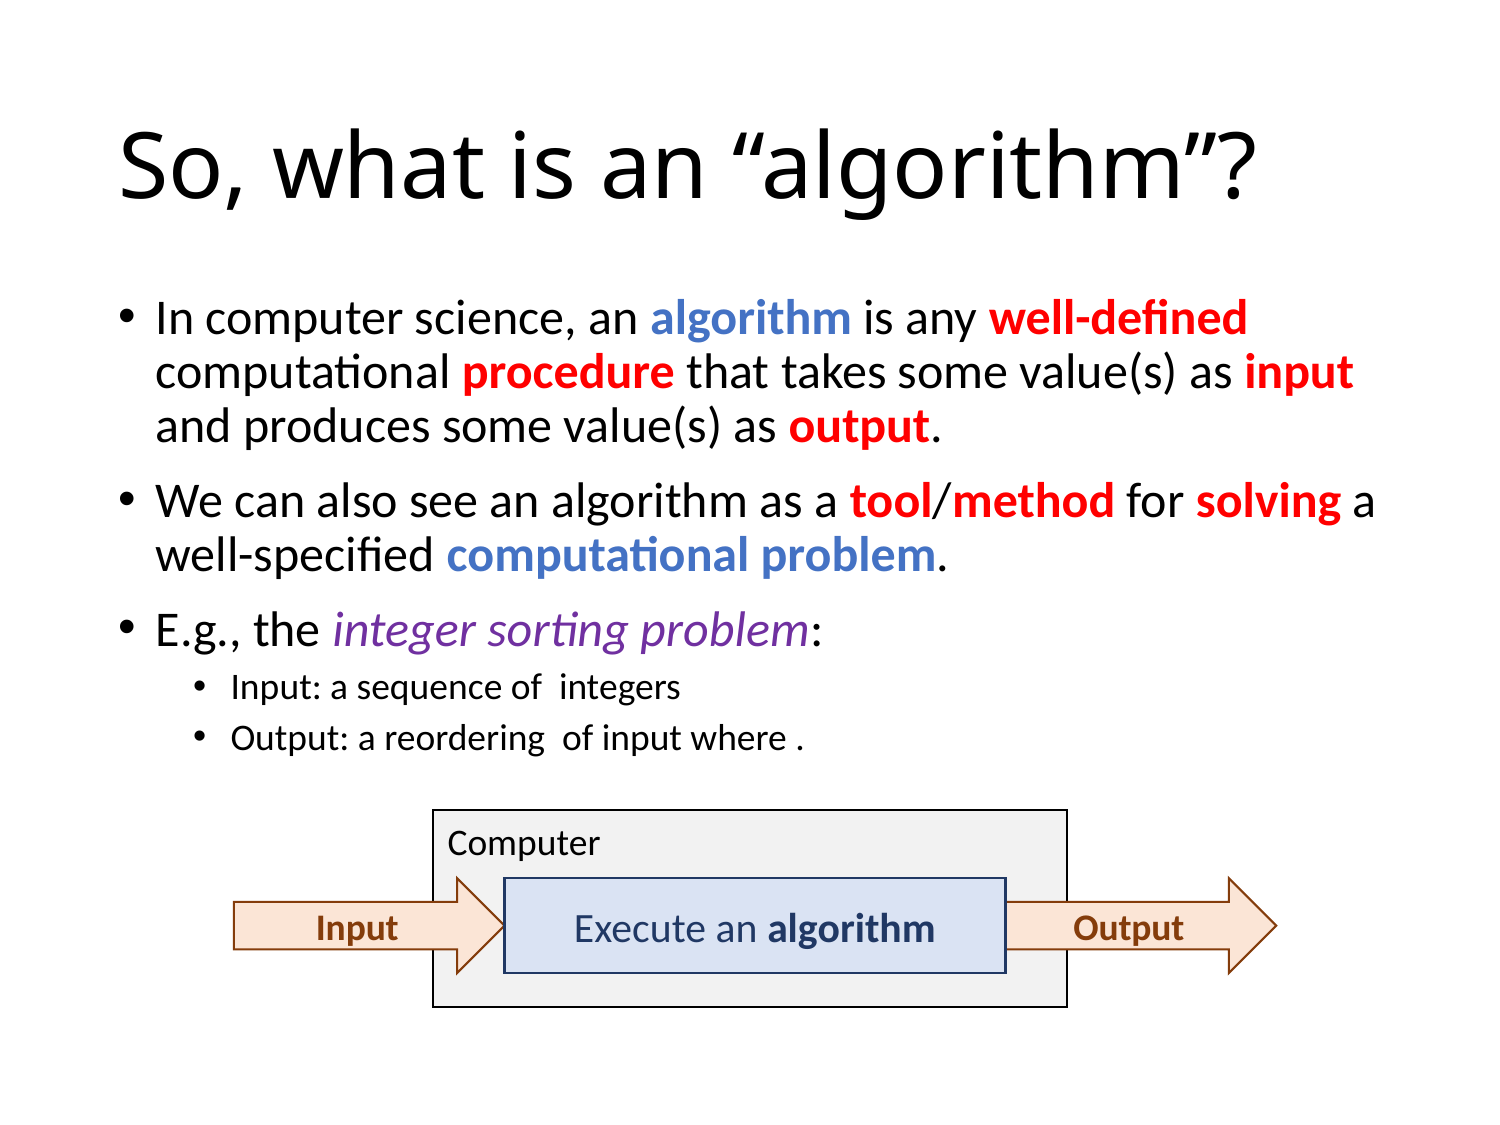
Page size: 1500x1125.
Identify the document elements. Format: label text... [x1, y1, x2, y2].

text_box Output [1007, 875, 1278, 976]
title So, what is an “algorithm”? [103, 59, 1397, 278]
text_box Computer [432, 930, 1068, 1008]
text_box Execute an algorithm [503, 877, 1007, 974]
text_box Computer [432, 809, 1068, 921]
text_box Input [232, 875, 503, 976]
